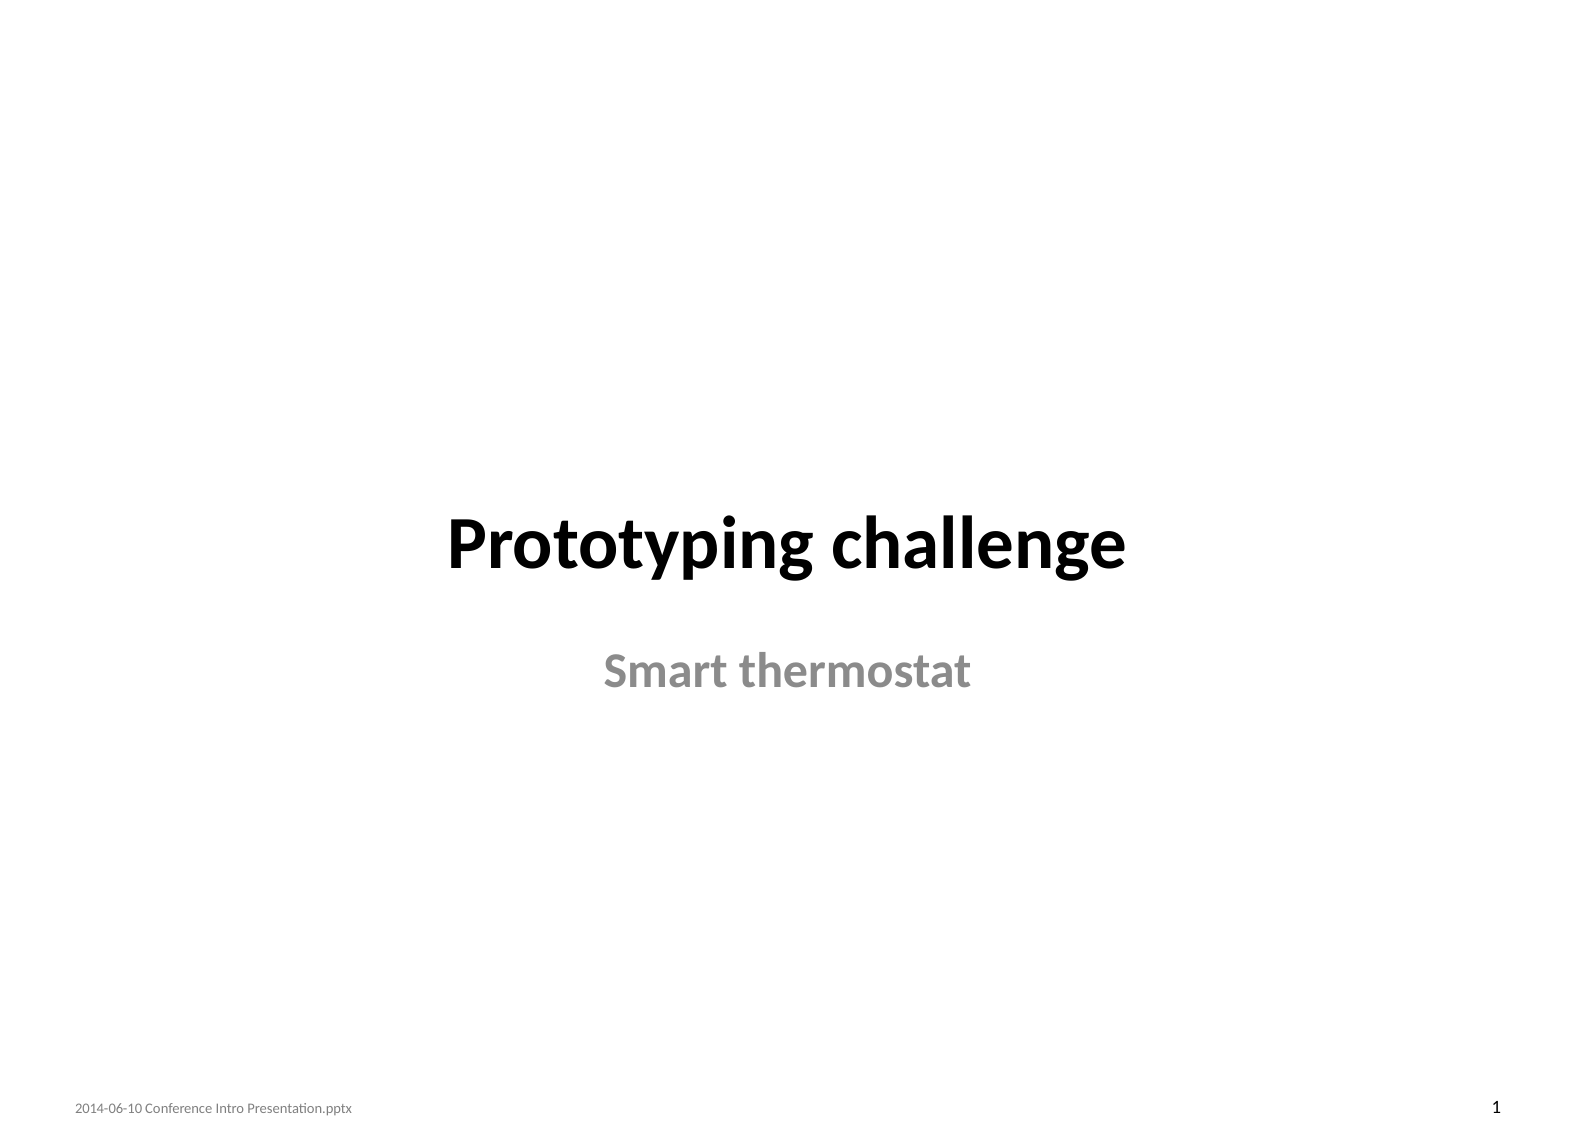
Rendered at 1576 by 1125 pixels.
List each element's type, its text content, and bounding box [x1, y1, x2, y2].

title Prototyping challenge [118, 349, 1458, 591]
subtitle Smart thermostat [236, 637, 1339, 925]
